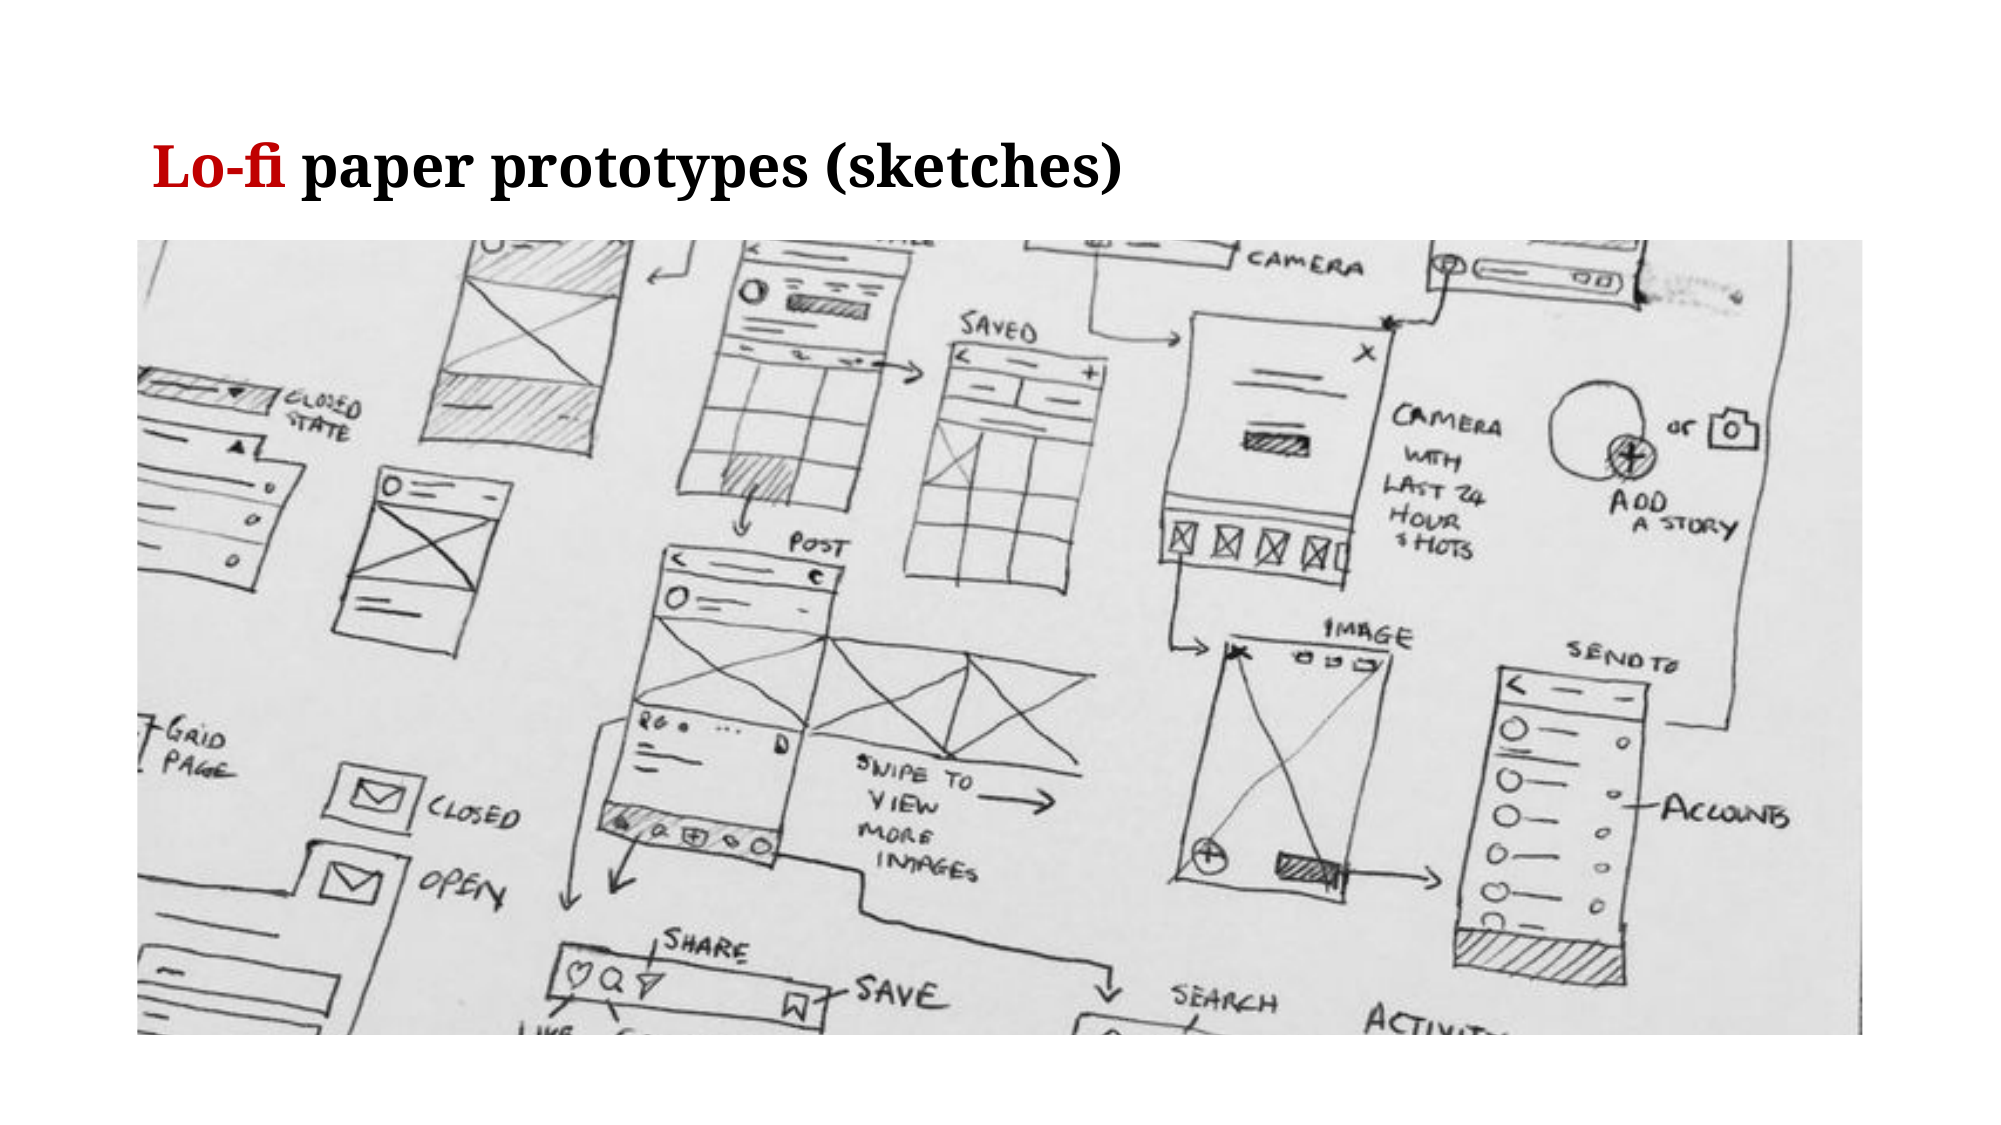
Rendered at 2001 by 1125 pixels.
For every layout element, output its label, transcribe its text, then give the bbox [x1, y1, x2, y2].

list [137, 239, 1863, 1035]
title Lo-fi paper prototypes (sketches) [137, 59, 1863, 239]
